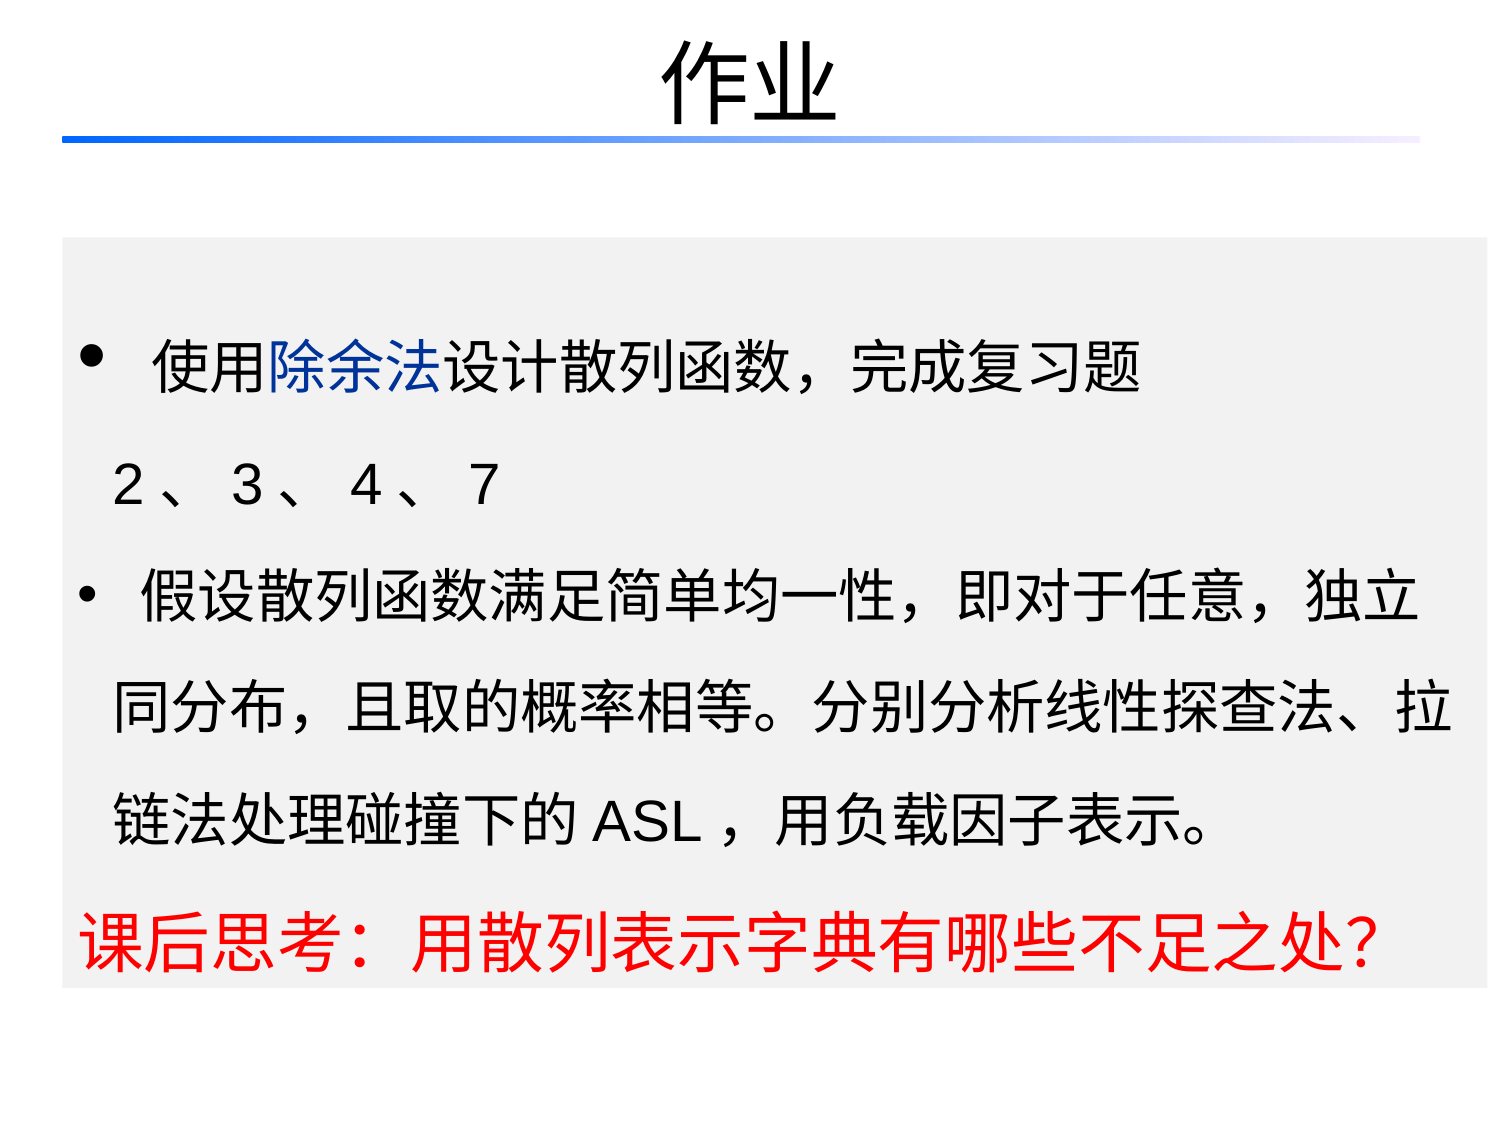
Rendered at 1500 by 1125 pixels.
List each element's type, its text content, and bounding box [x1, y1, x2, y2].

text_box [62, 136, 1421, 143]
title 作业 [74, 0, 1426, 176]
